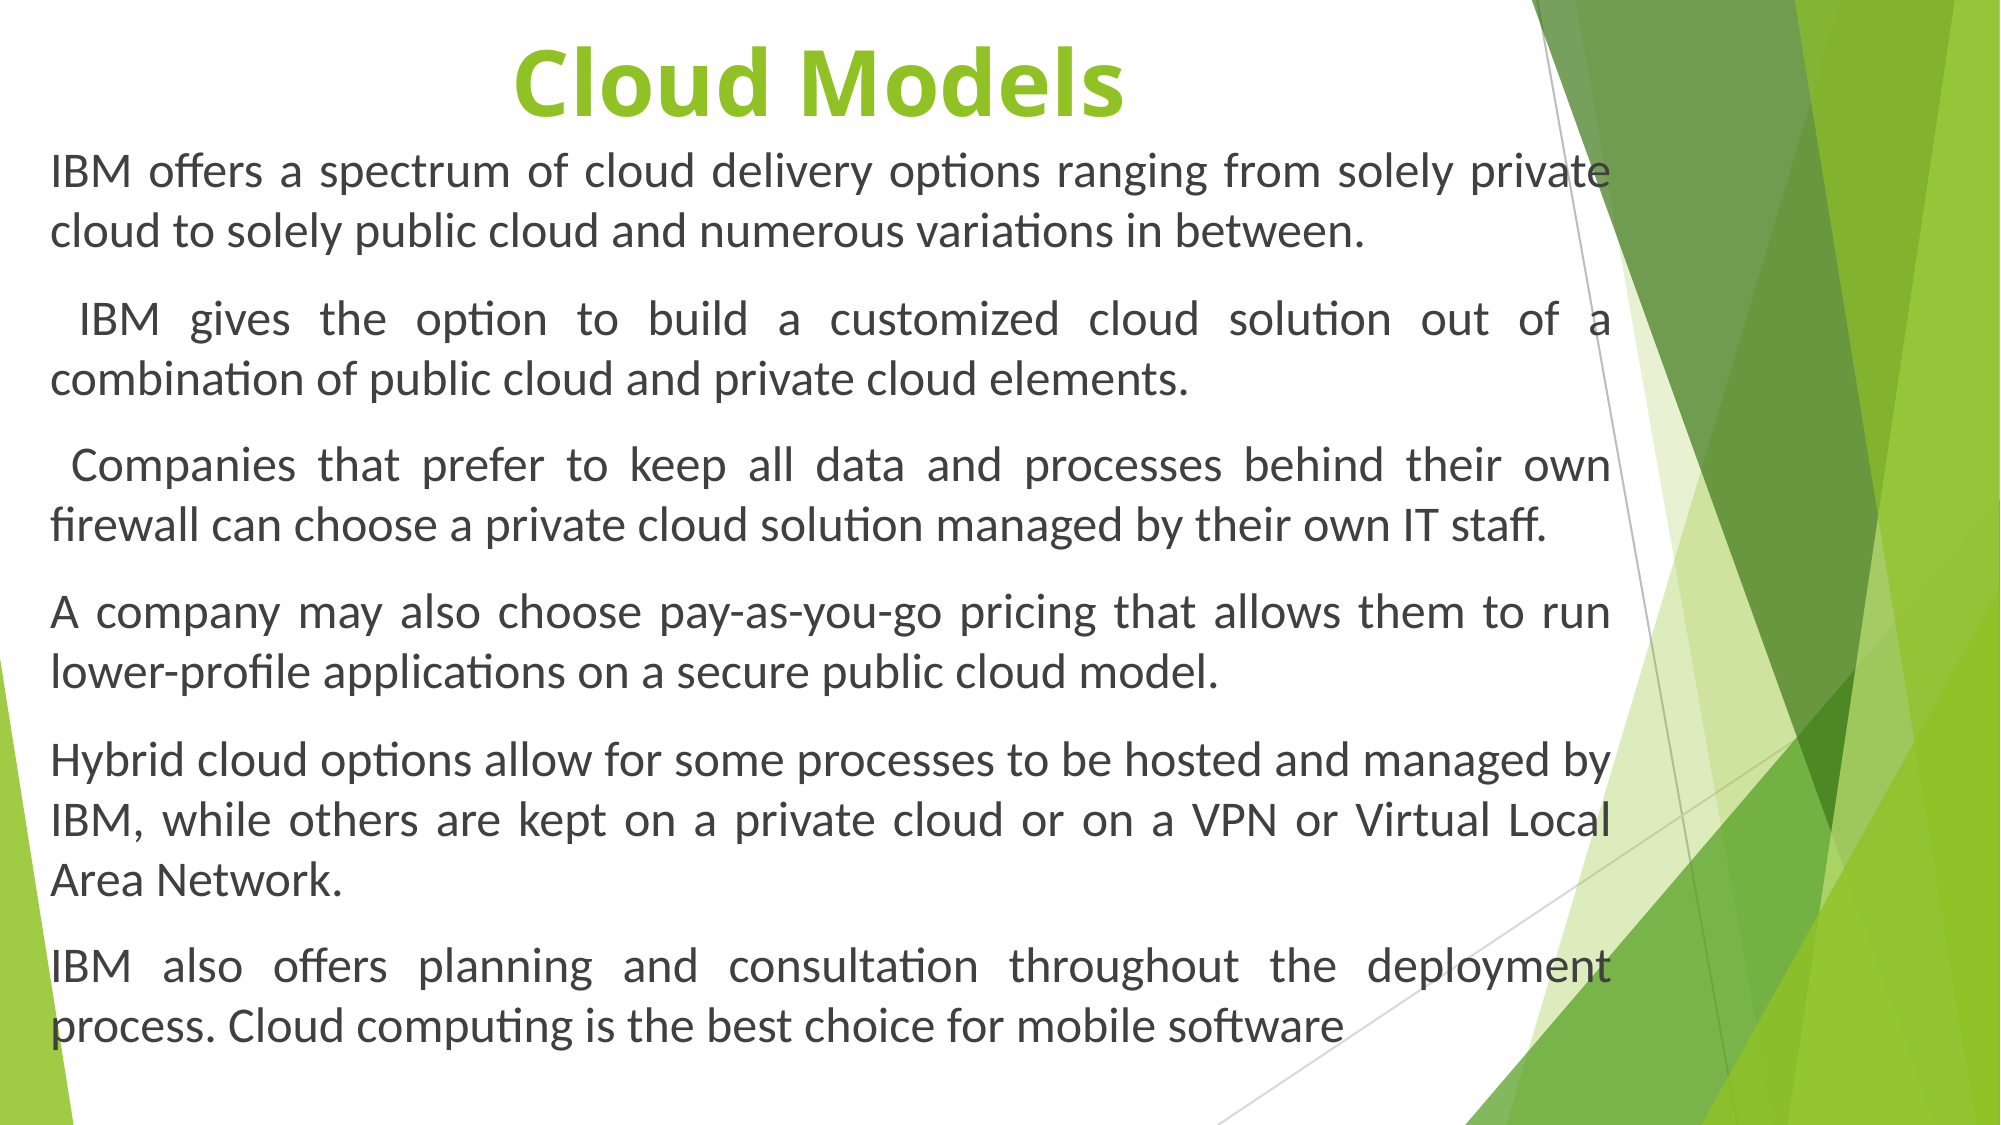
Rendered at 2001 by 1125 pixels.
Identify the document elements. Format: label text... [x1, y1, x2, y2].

title Cloud Models [12, 24, 1625, 137]
list IBM offers a spectrum of cloud delivery options ranging from solely private cloud to solely public cloud and numerous variations in between. IBM gives the option to build a customized cloud solution out of a combination of public cloud and private cloud elements. Companies that prefer to keep all data and processes behind their own firewall can choose a private cloud solution managed by their own IT staff. A company may also choose pay-as-you-go pricing that allows them to run lower-profile applications on a secure public cloud model. Hybrid cloud options allow for some processes to be hosted and managed by IBM, while others are kept on a private cloud or on a VPN or Virtual Local Area Network. IBM also offers planning and consultation throughout the deployment process. Cloud computing is the best choice for mobile software [50, 137, 1613, 1098]
